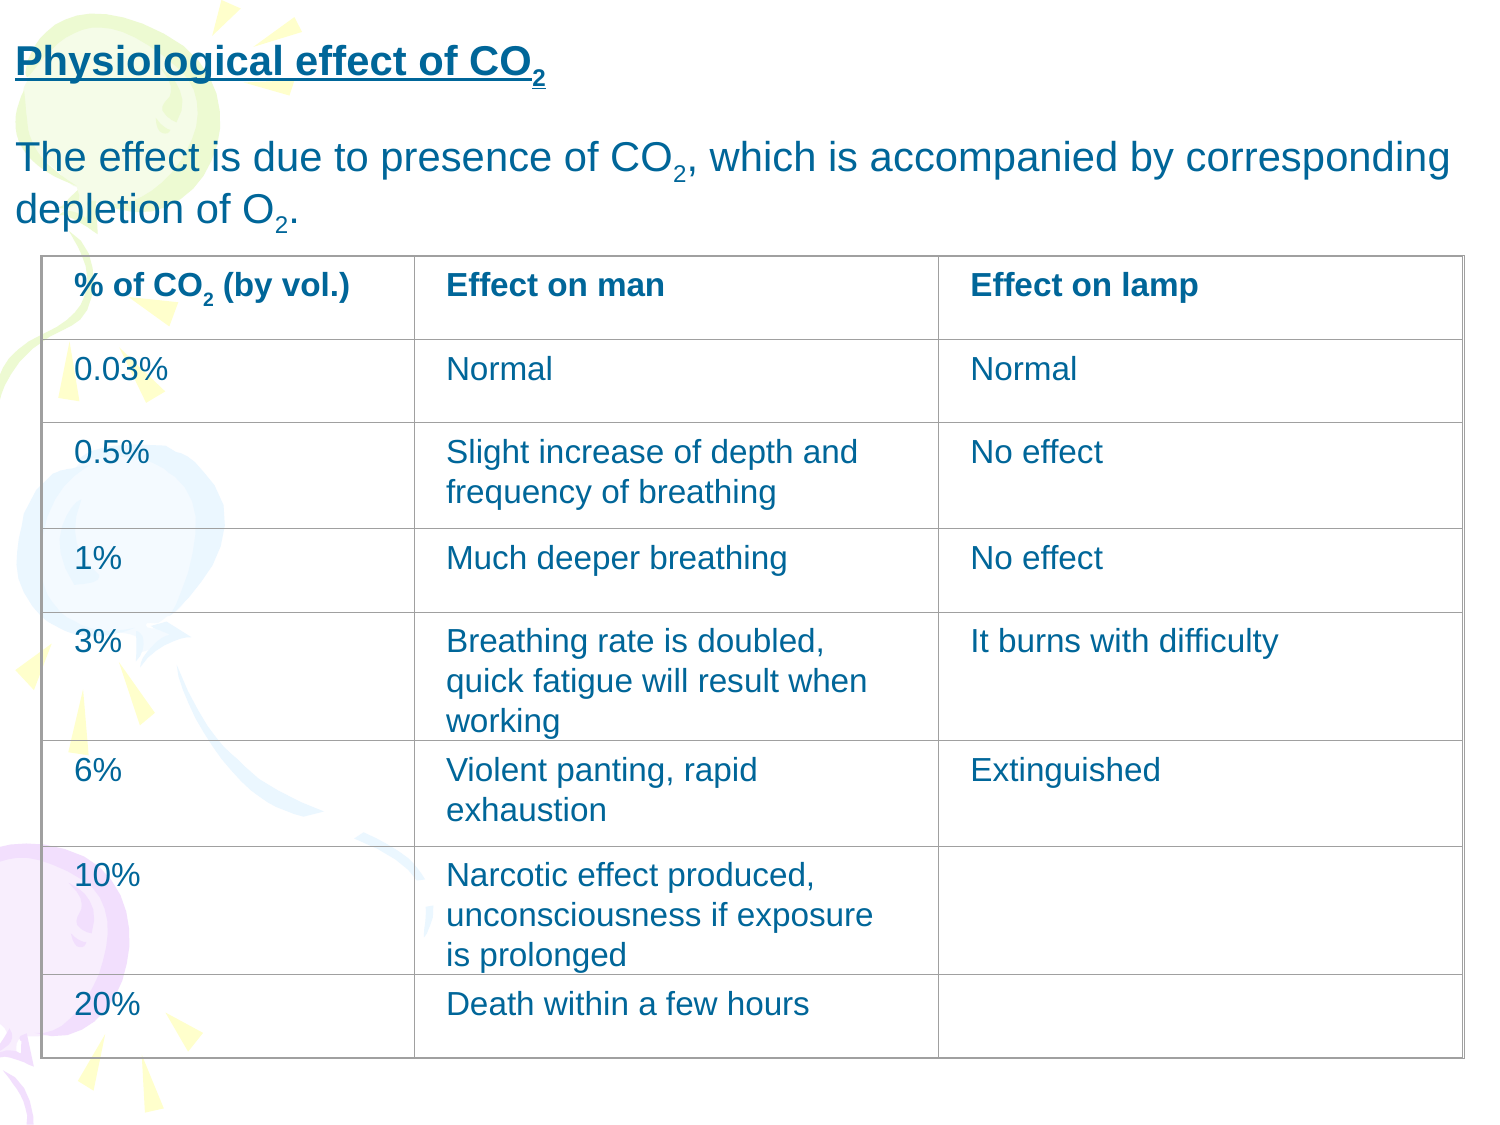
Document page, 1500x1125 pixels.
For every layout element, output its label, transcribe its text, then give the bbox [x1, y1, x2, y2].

title Physiological effect of CO2 The effect is due to presence of CO2, which is accompanied by corresponding depletion of O2. [0, 35, 1500, 292]
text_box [40, 255, 1465, 1059]
